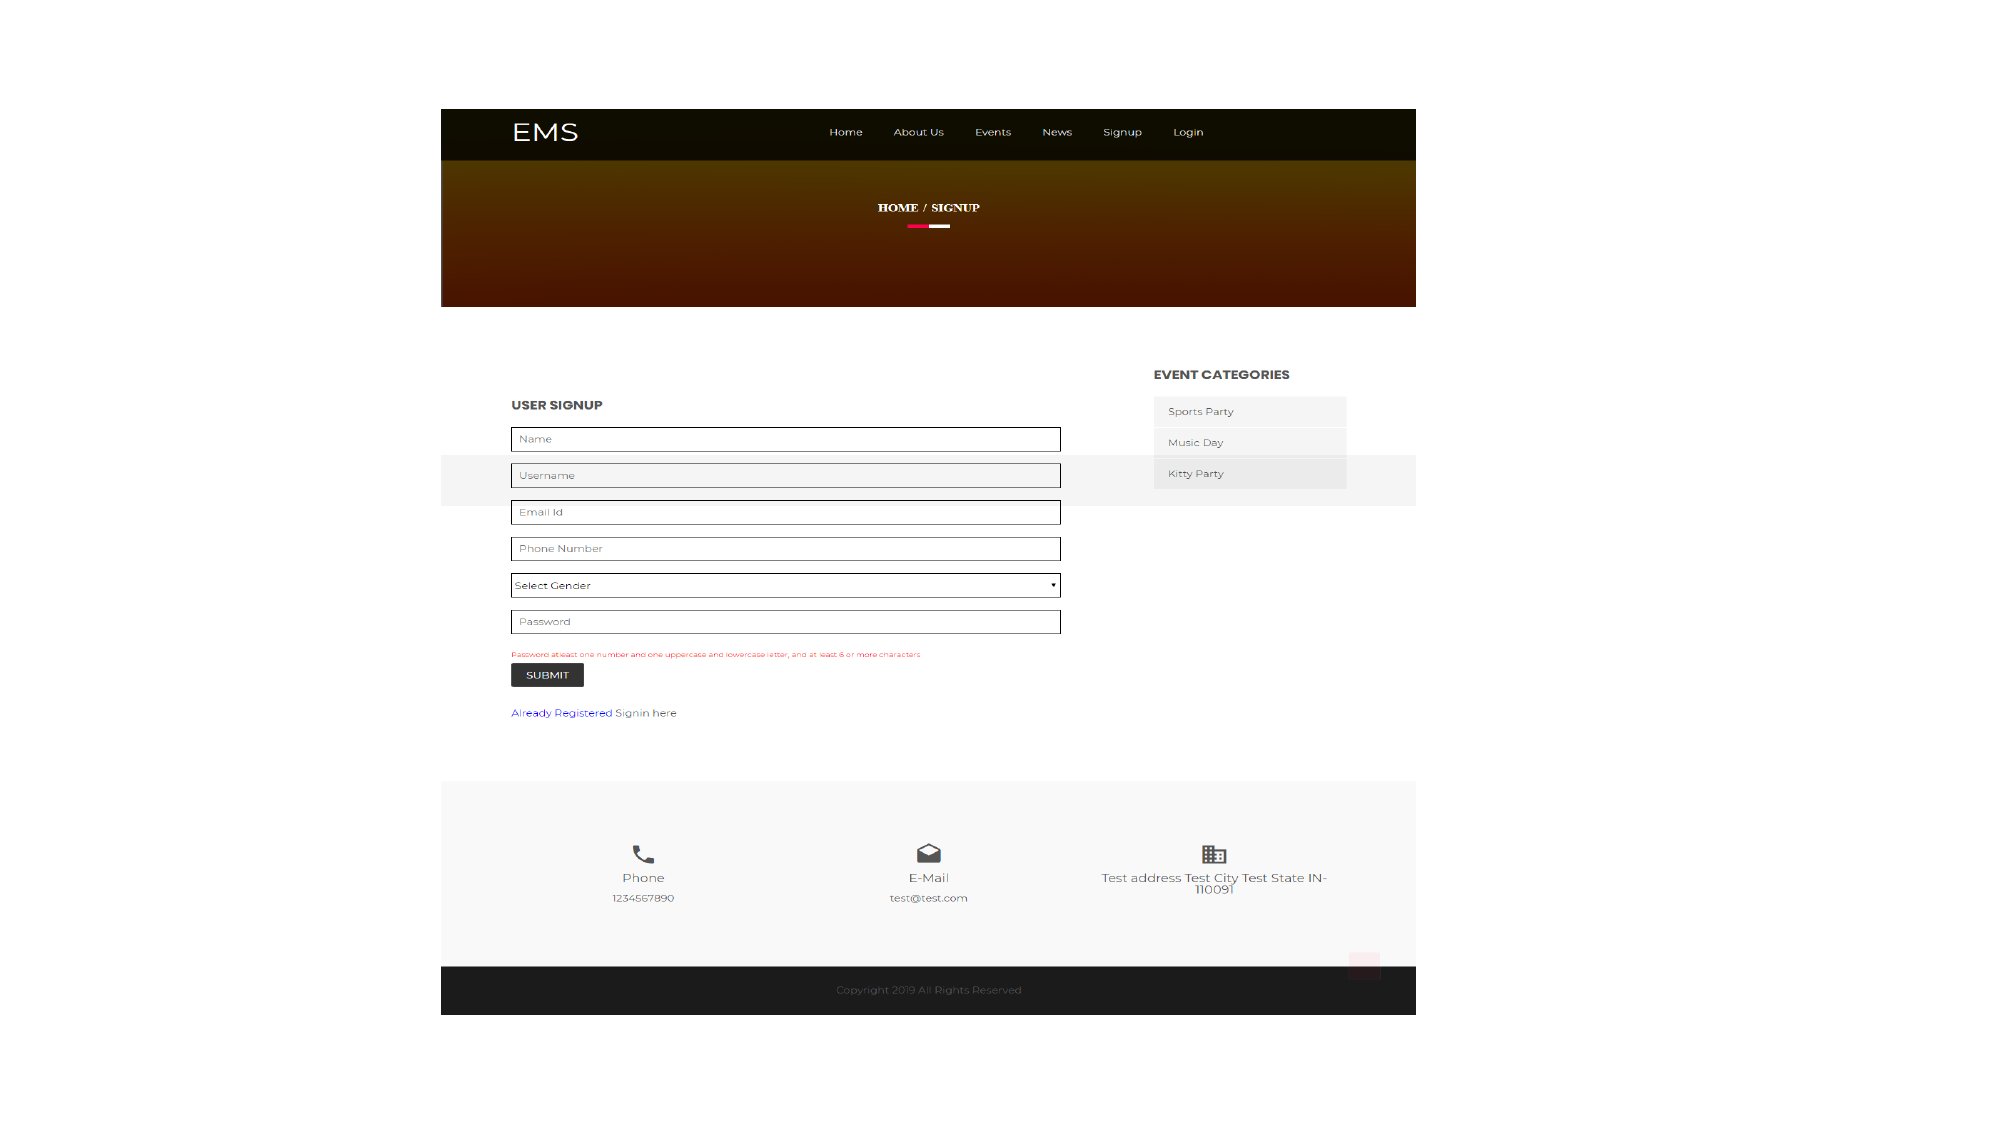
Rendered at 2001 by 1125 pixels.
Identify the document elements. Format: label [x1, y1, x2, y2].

picture [441, 109, 1416, 1015]
